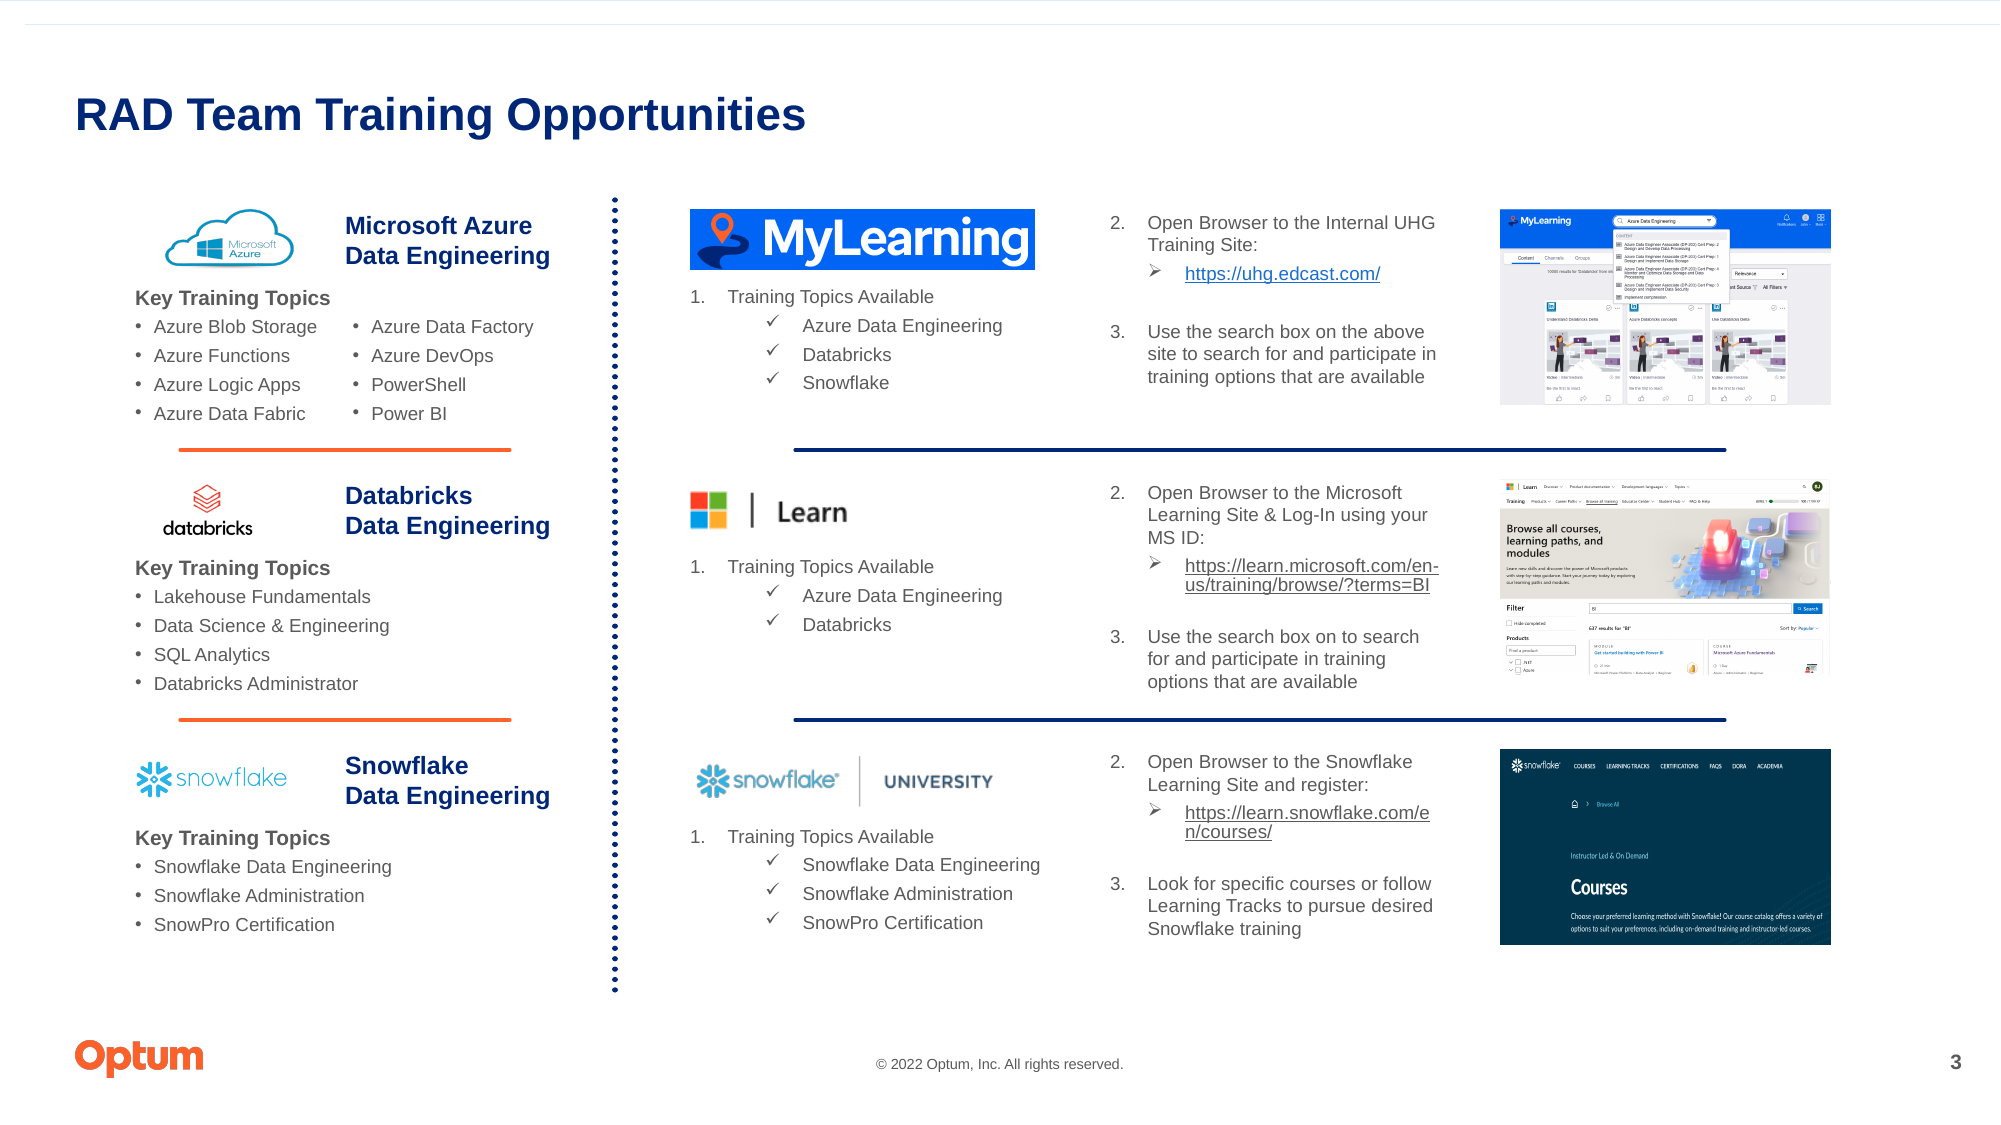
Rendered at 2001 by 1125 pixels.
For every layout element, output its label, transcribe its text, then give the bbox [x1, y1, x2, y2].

text_box Microsoft Azure Data Engineering [344, 209, 570, 270]
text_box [134, 479, 570, 705]
picture [164, 209, 315, 270]
text_box Key Training Topics [134, 285, 570, 311]
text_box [689, 734, 1831, 960]
picture [169, 212, 290, 263]
title RAD Team Training Opportunities [75, 91, 1650, 142]
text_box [134, 749, 570, 975]
picture [75, 1040, 203, 1078]
text_box Azure Blob Storage Azure Functions Azure Logic Apps Azure Data Fabric Azure Data Factory Azure DevOps PowerShell Power BI [134, 314, 570, 435]
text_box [674, 479, 1831, 691]
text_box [689, 209, 1831, 421]
